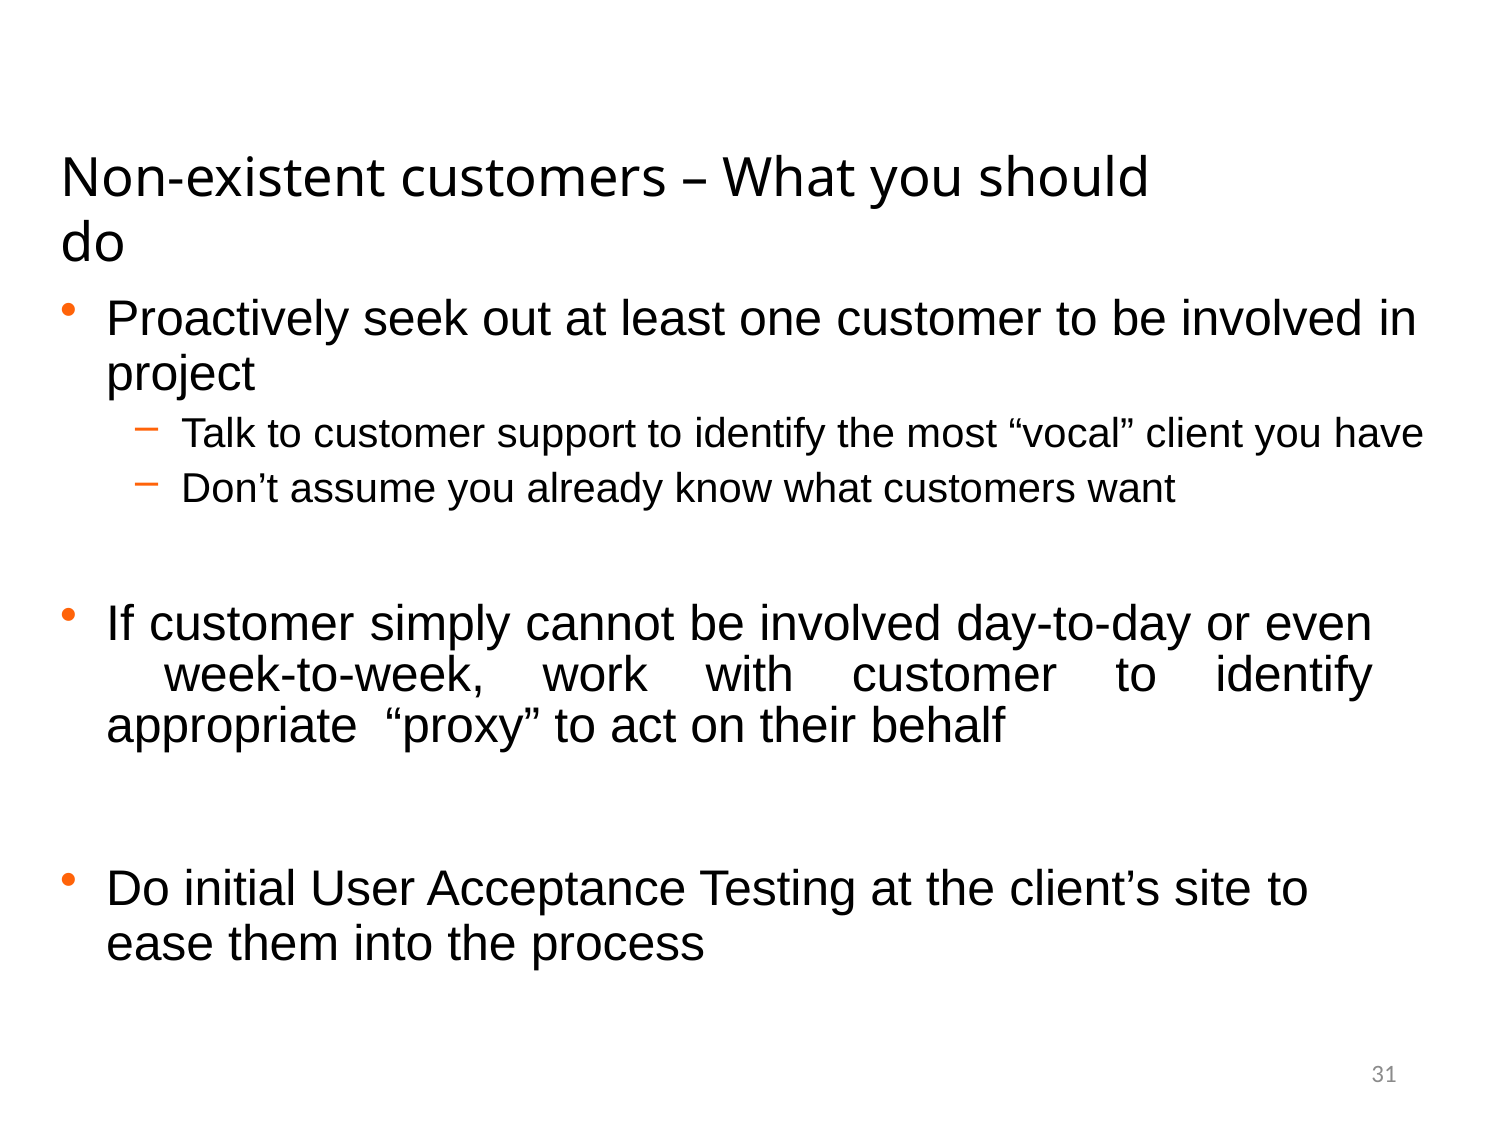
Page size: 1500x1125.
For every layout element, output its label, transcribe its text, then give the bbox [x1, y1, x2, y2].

title Non-existent customers – What you should do [58, 111, 1172, 287]
slide_number 31 [1059, 971, 1397, 1125]
text_box Proactively seek out at least one customer to be involved in project Talk to customer support to identify the most “vocal” client you have Don’t assume you already know what customers want If customer simply cannot be involved day-to-day or even week-to-week, work with customer to identify appropriate “proxy” to act on their behalf Do initial User Acceptance Testing at the client’s site to ease them into the process [57, 287, 1428, 971]
